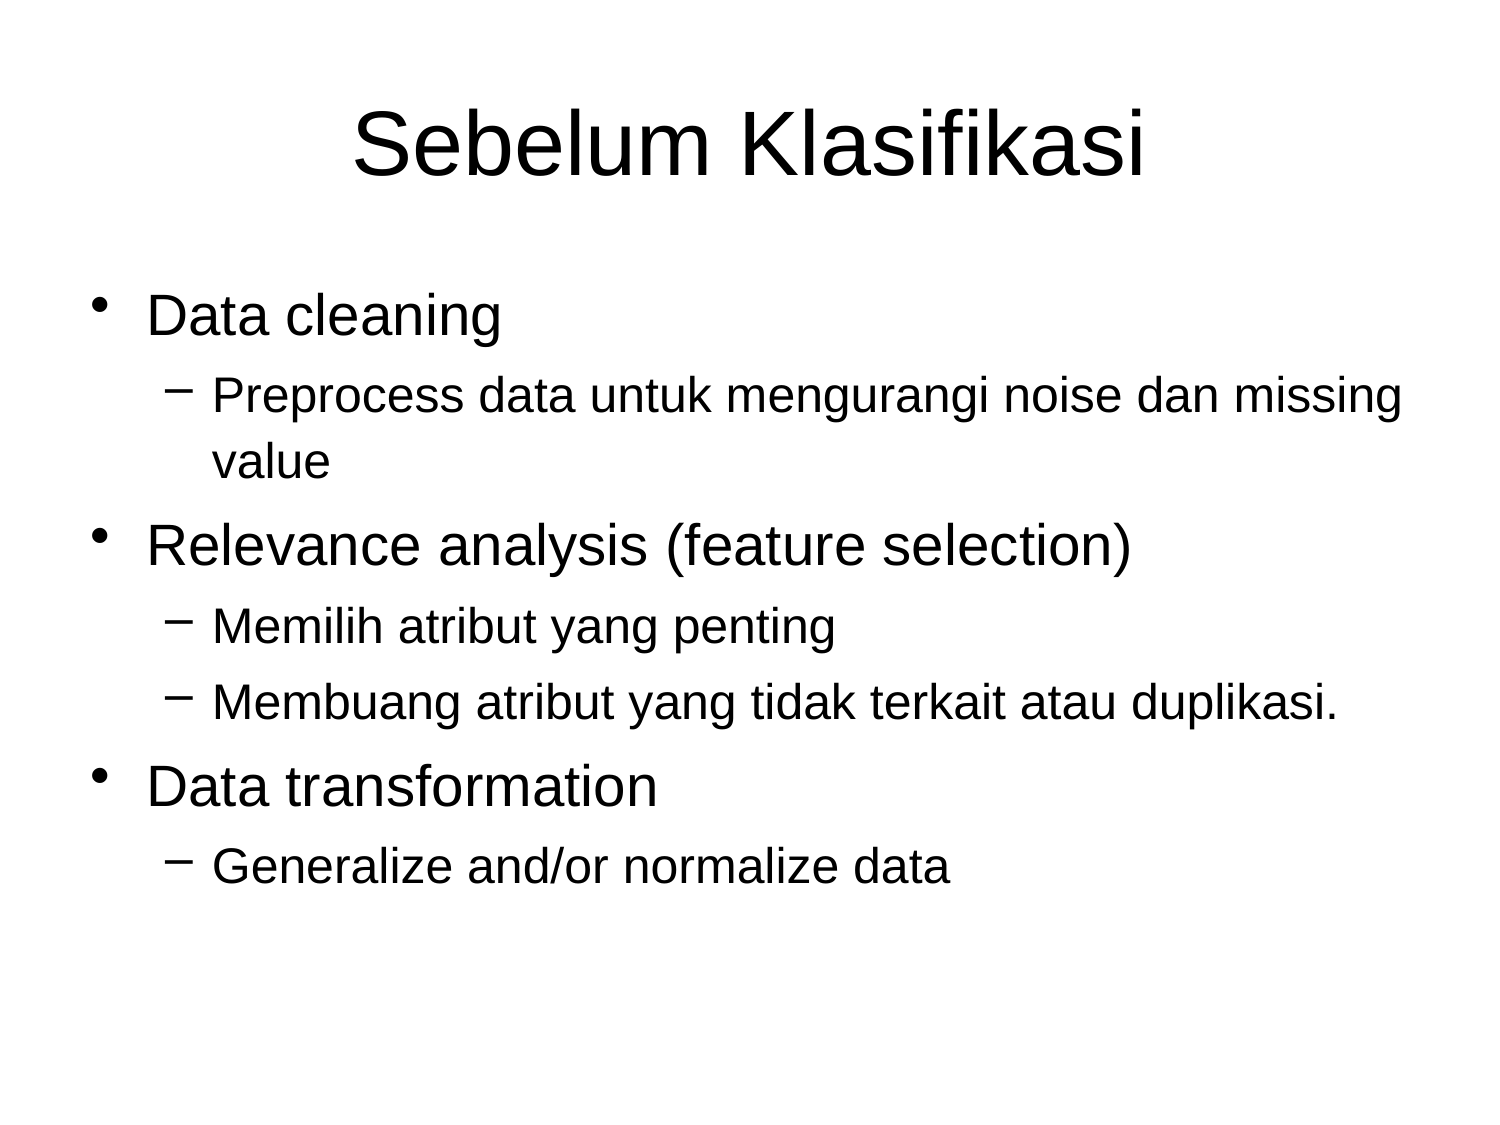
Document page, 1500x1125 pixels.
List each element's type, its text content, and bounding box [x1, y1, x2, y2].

list Data cleaning Preprocess data untuk mengurangi noise dan missing value Relevance analysis (feature selection) Memilih atribut yang penting Membuang atribut yang tidak terkait atau duplikasi. Data transformation Generalize and/or normalize data [75, 262, 1425, 1005]
title Sebelum Klasifikasi [75, 45, 1425, 233]
